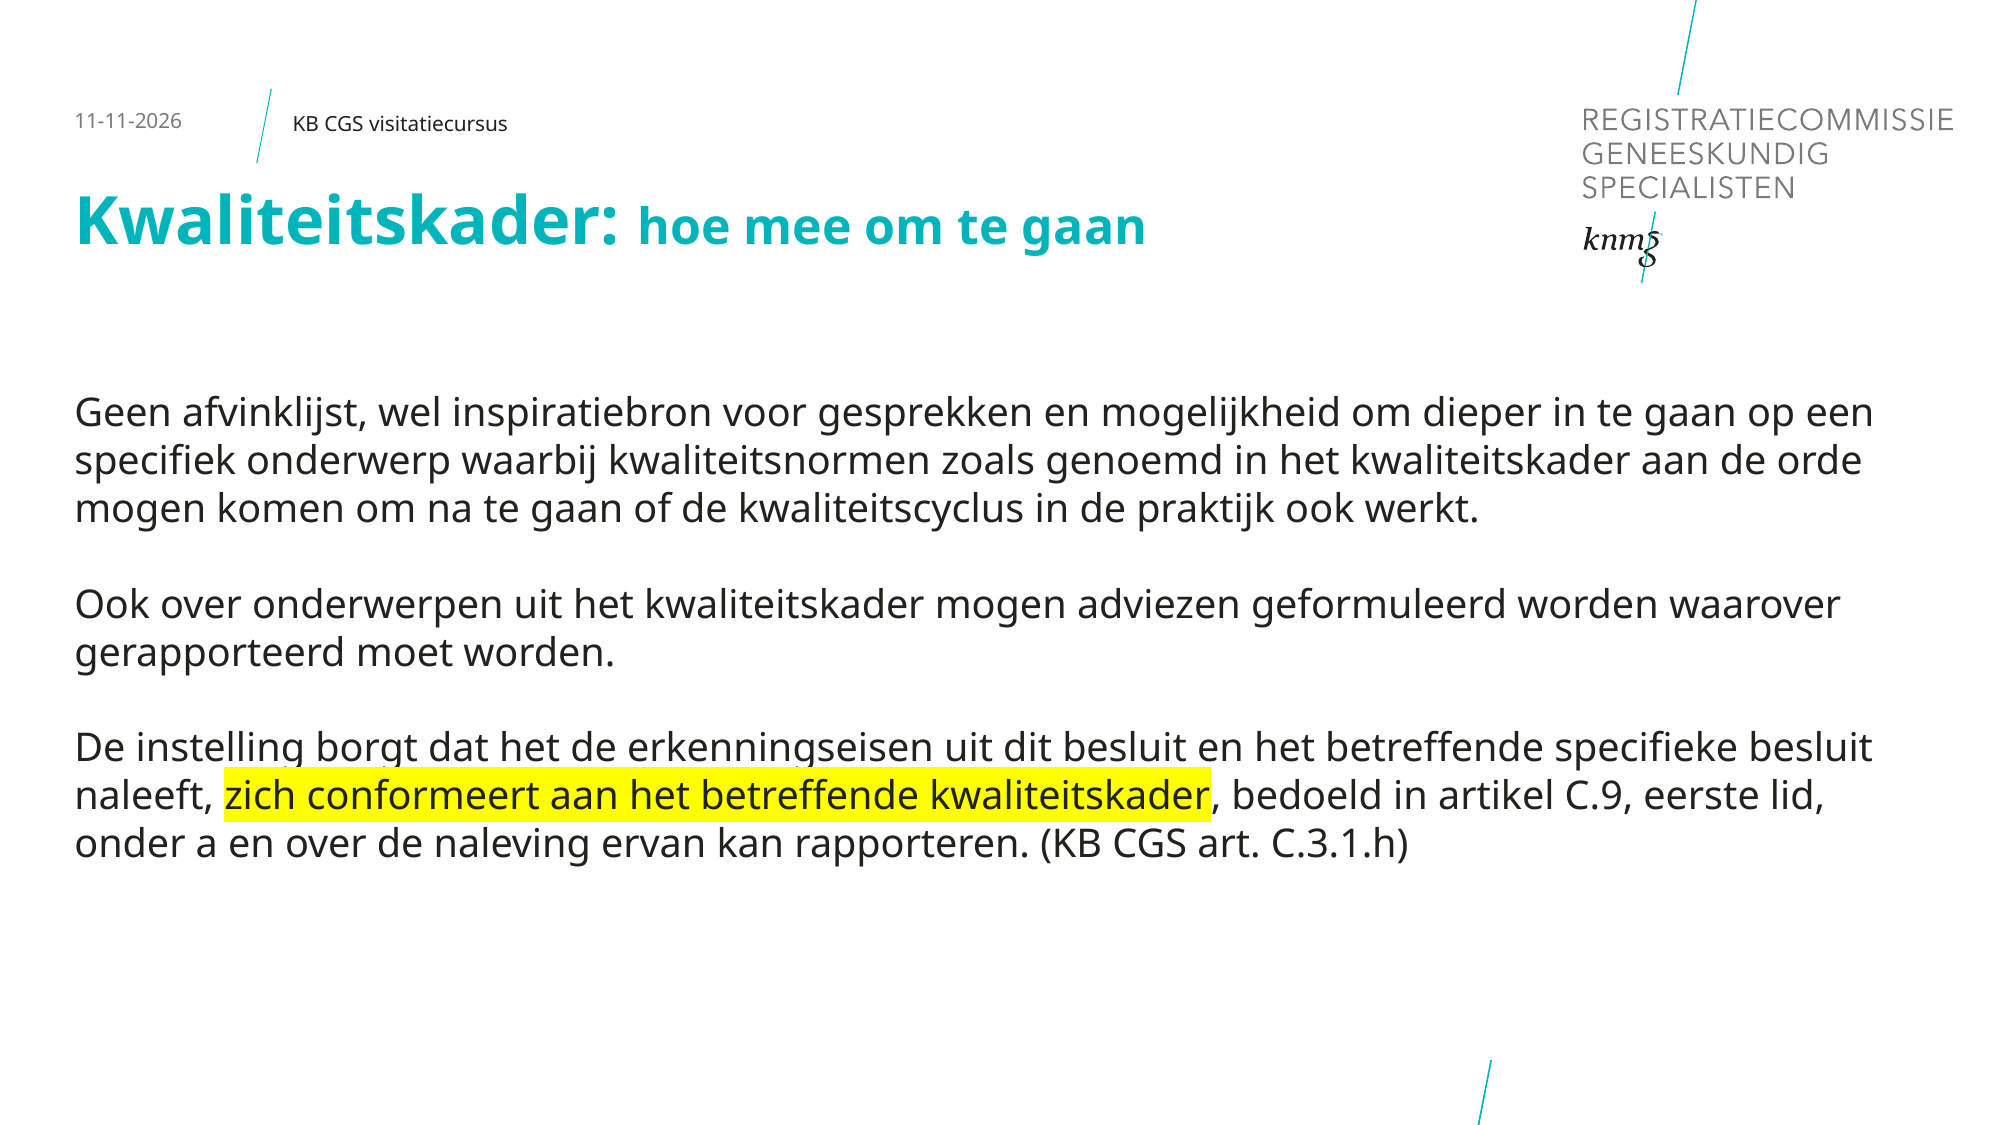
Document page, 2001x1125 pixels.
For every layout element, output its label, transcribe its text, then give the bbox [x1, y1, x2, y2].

list Geen afvinklijst, wel inspiratiebron voor gesprekken en mogelijkheid om dieper in te gaan op een specifiek onderwerp waarbij kwaliteitsnormen zoals genoemd in het kwaliteitskader aan de orde mogen komen om na te gaan of de kwaliteitscyclus in de praktijk ook werkt. Ook over onderwerpen uit het kwaliteitskader mogen adviezen geformuleerd worden waarover gerapporteerd moet worden. De instelling borgt dat het de erkenningseisen uit dit besluit en het betreffende specifieke besluit naleeft, zich conformeert aan het betreffende kwaliteitskader, bedoeld in artikel C.9, eerste lid, onder a en over de naleving ervan kan rapporteren. (KB CGS art. C.3.1.h) [74, 291, 1929, 1059]
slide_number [74, 108, 252, 138]
title Kwaliteitskader: hoe mee om te gaan [74, 184, 1929, 291]
footer KB CGS visitatiecursus [292, 108, 1533, 138]
